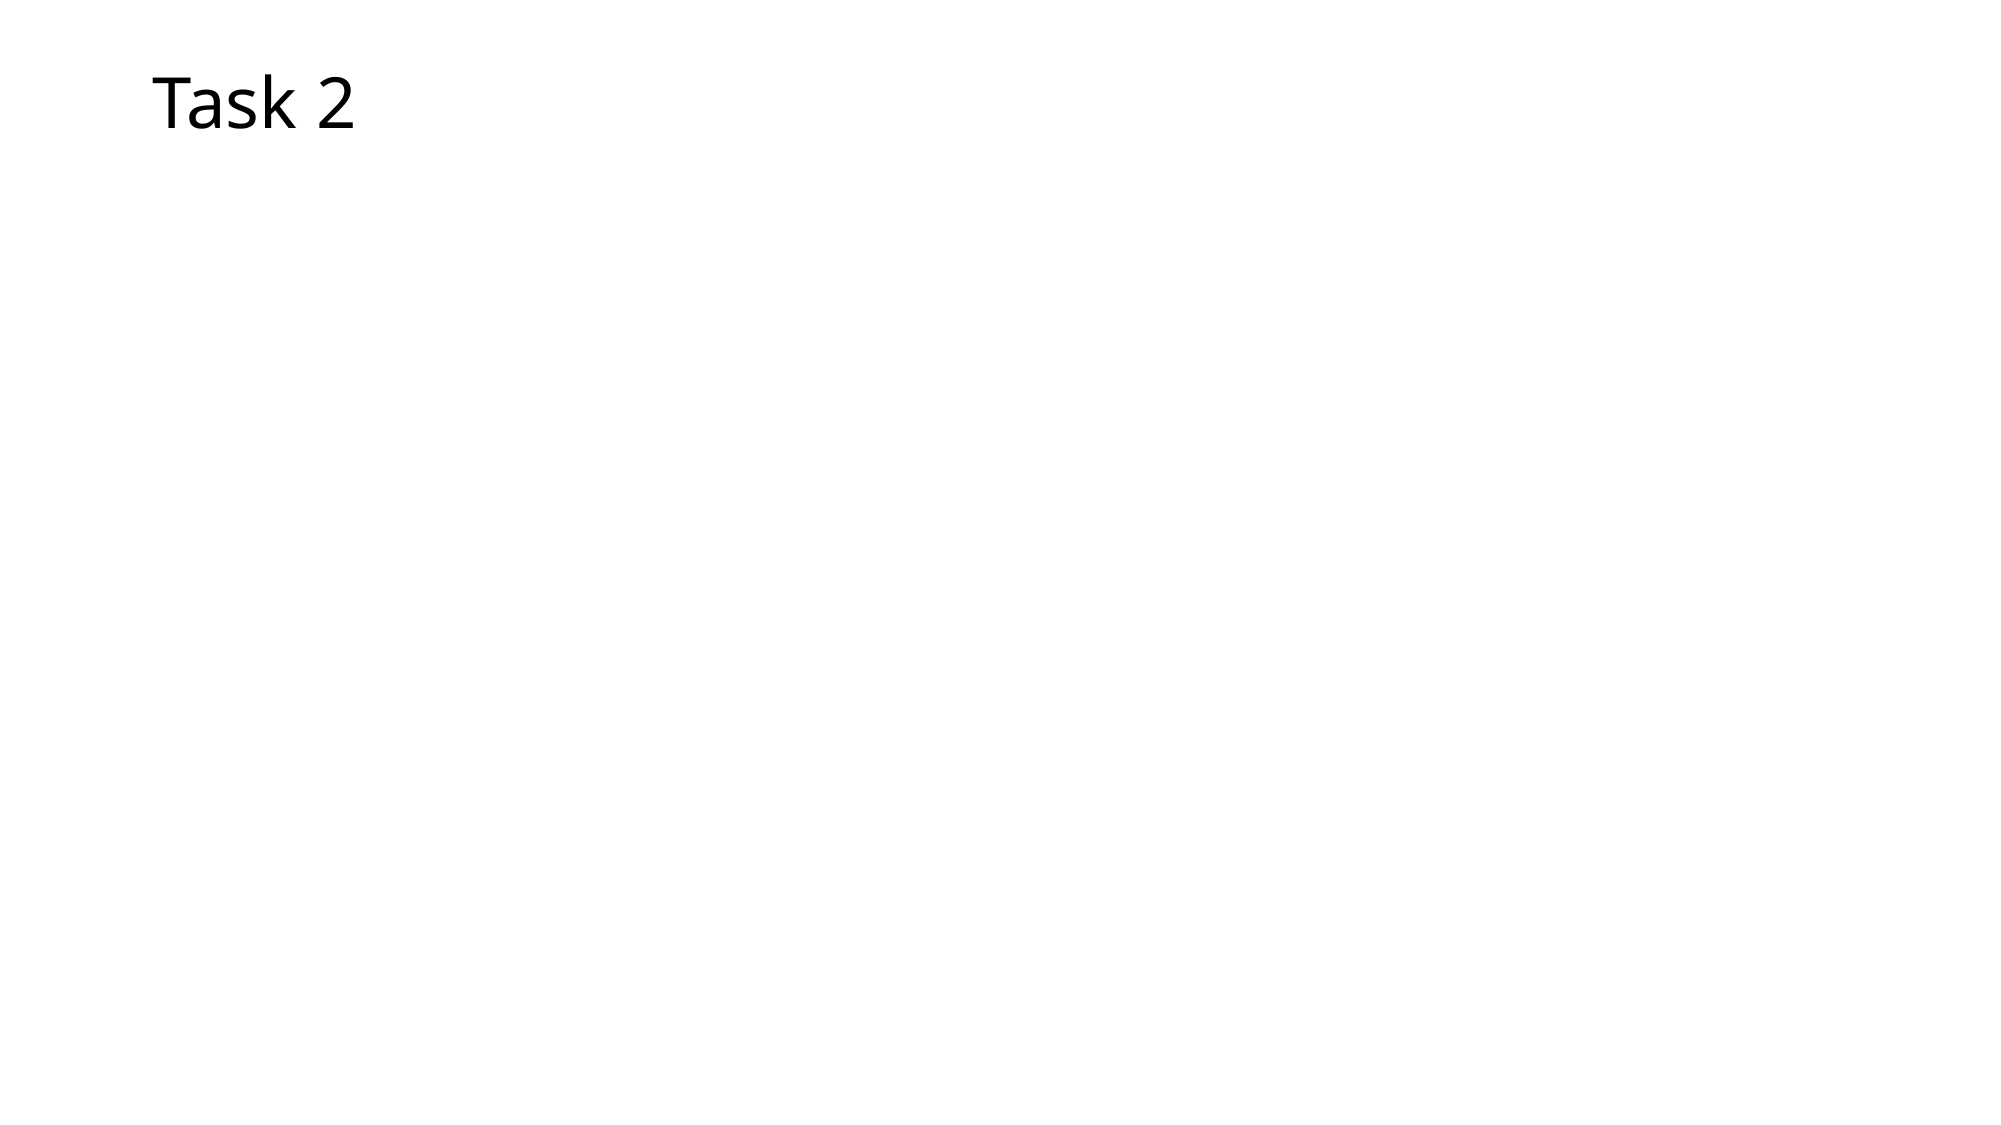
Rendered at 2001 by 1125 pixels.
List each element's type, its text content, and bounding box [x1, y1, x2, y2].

title Task 2 [137, 59, 1863, 152]
